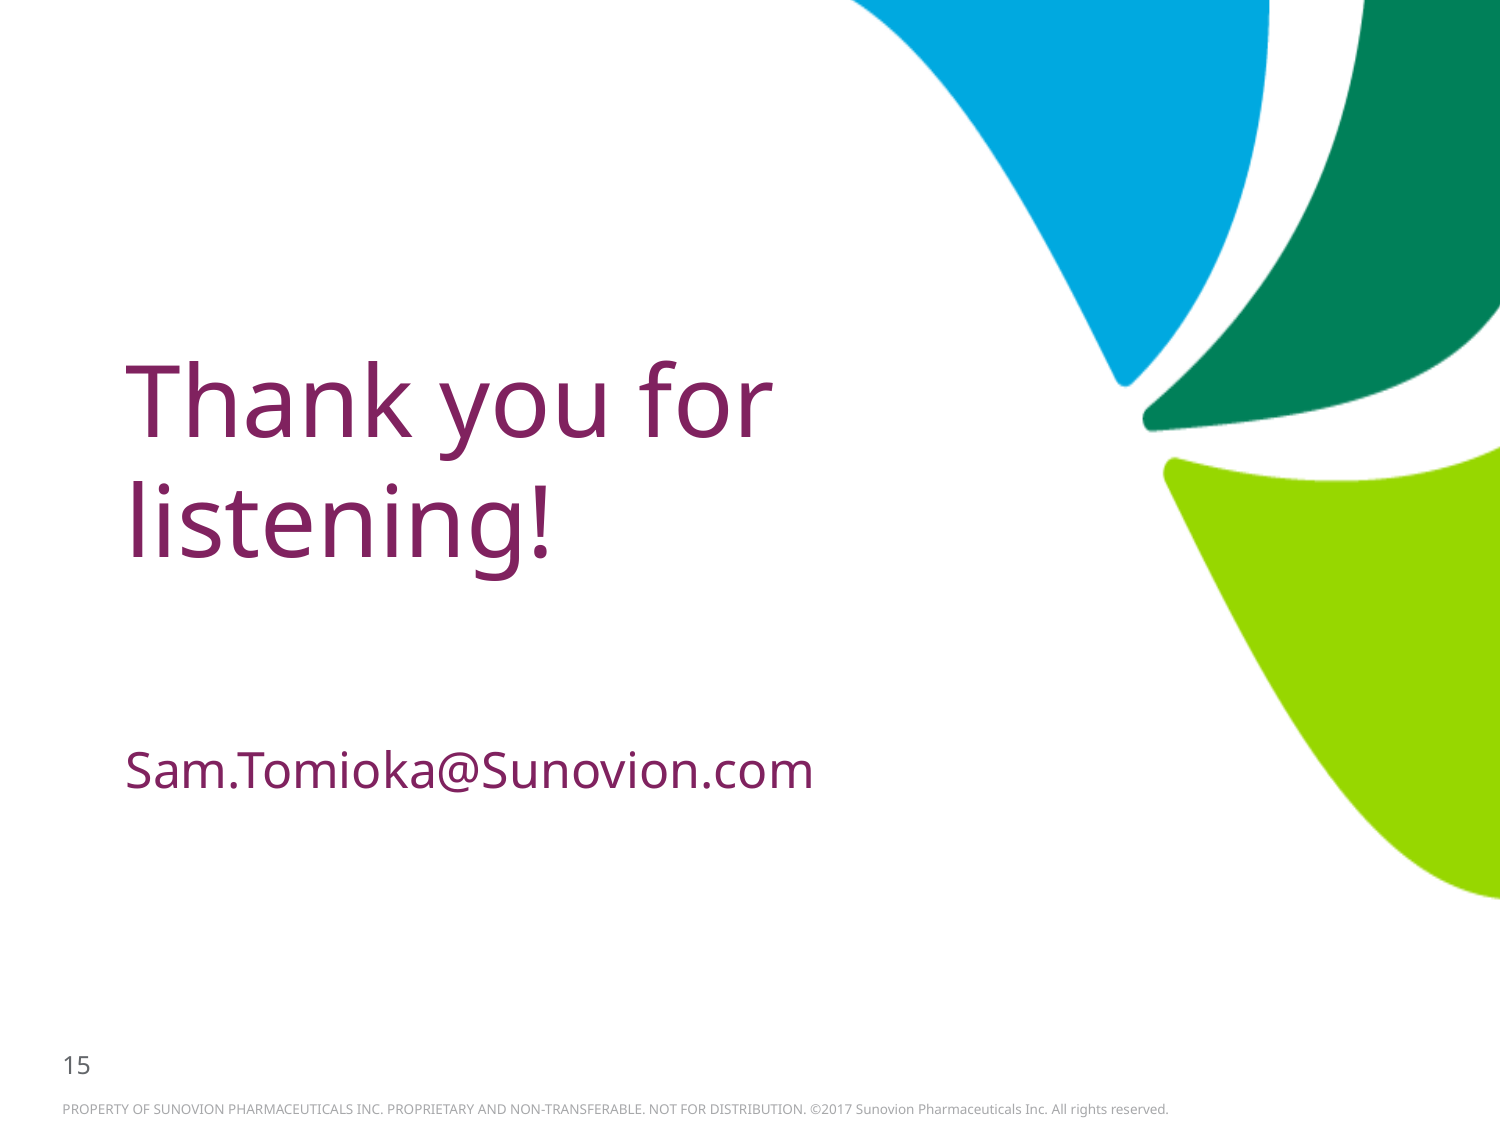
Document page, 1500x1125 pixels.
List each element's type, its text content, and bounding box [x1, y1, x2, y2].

picture [0, 0, 1500, 1125]
list Thank you for listening! Sam.Tomioka@Sunovion.com [125, 337, 873, 975]
slide_number 15 [62, 1035, 117, 1084]
